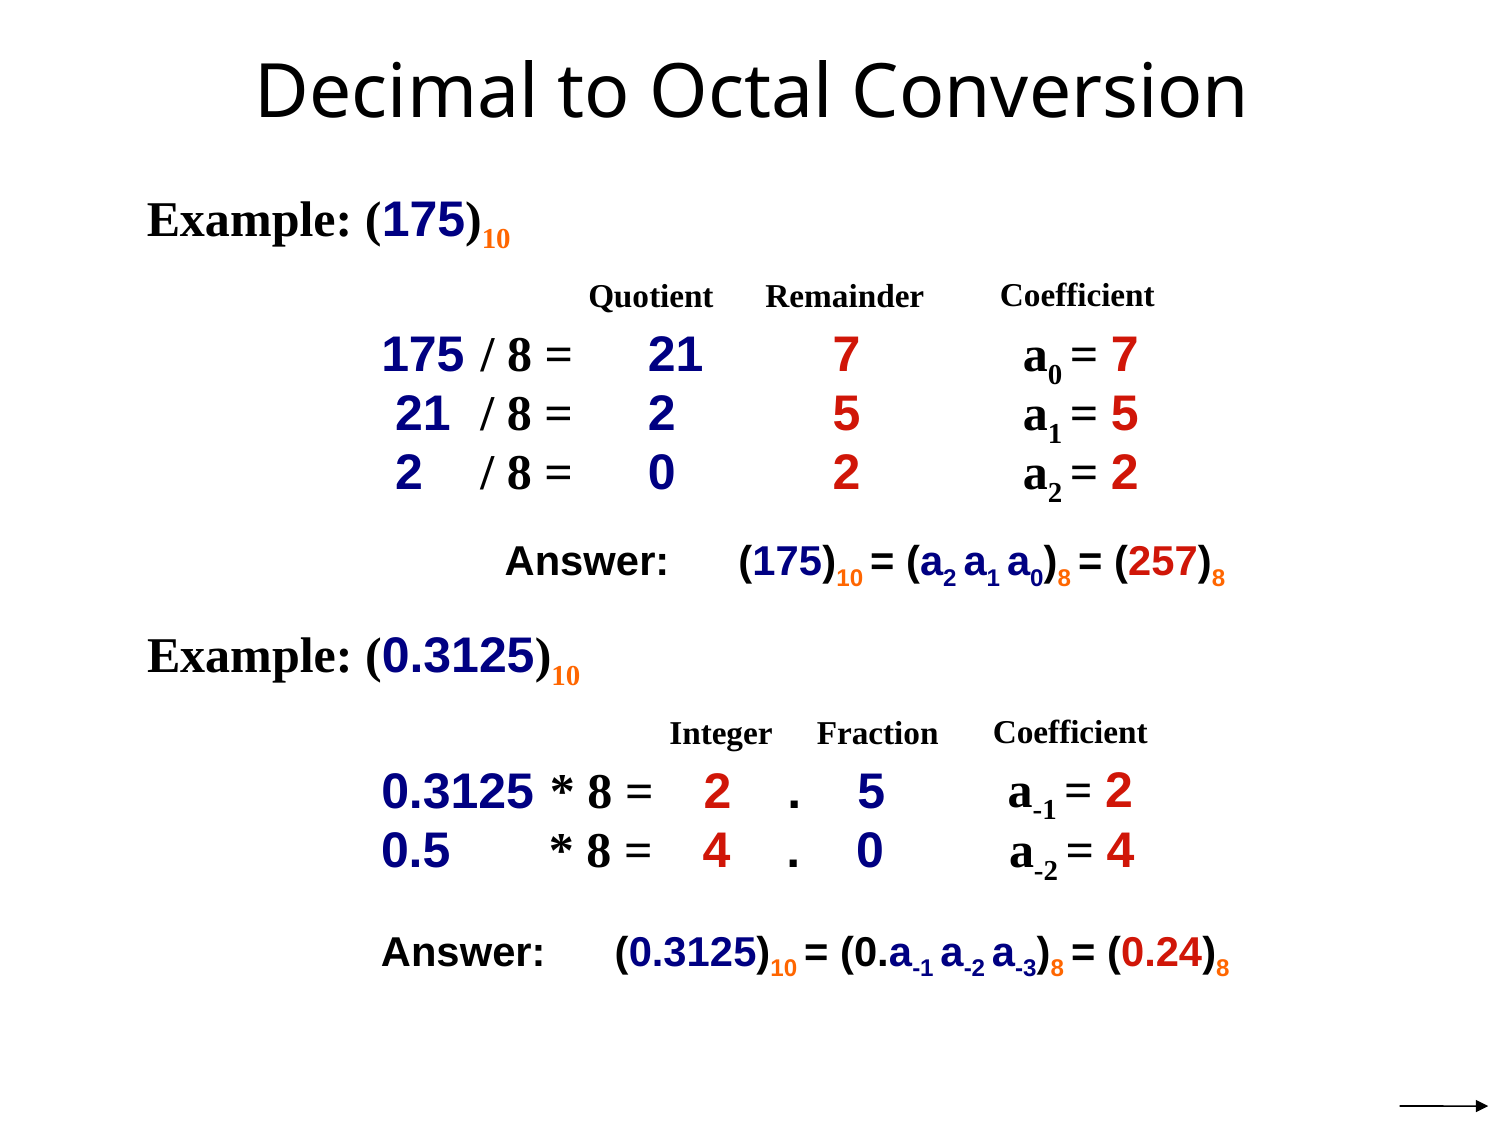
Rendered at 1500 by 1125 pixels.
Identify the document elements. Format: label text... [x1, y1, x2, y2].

text_box 2 [366, 431, 438, 507]
text_box 0.3125 [366, 750, 549, 826]
text_box Example: (0.3125)10 [132, 615, 596, 699]
text_box Fraction [802, 703, 954, 759]
text_box 2 a2 = 2 [818, 432, 1154, 516]
text_box [1399, 1099, 1489, 1113]
text_box * 8 = 4 . 0 a-2 = 4 [534, 810, 1150, 894]
text_box Integer [654, 703, 788, 751]
text_box Coefficient [985, 266, 1171, 321]
text_box Coefficient [978, 703, 1163, 758]
text_box 7 a0 = 7 [818, 314, 1154, 373]
text_box 0.5 [366, 809, 466, 885]
title Decimal to Octal Conversion [48, 37, 1456, 138]
text_box 175 [366, 313, 480, 372]
text_box a-1 = 2 [992, 750, 1148, 834]
text_box / 8 = 21 [465, 314, 719, 389]
text_box Example: (175)10 [132, 178, 526, 262]
text_box 5 a1 = 5 [818, 373, 1154, 432]
text_box Answer: (175)10 = (a2 a1 a0)8 = (257)8 [489, 526, 1241, 599]
text_box / 8 = 2 [465, 373, 691, 432]
text_box Quotient [573, 266, 729, 322]
text_box / 8 = 0 [465, 432, 691, 508]
text_box Remainder [750, 266, 940, 322]
text_box 21 [366, 372, 466, 448]
text_box * 8 = 2 . 5 [535, 751, 900, 810]
text_box Answer: (0.3125)10 = (0.a-1 a-2 a-3)8 = (0.24)8 [365, 916, 1245, 989]
